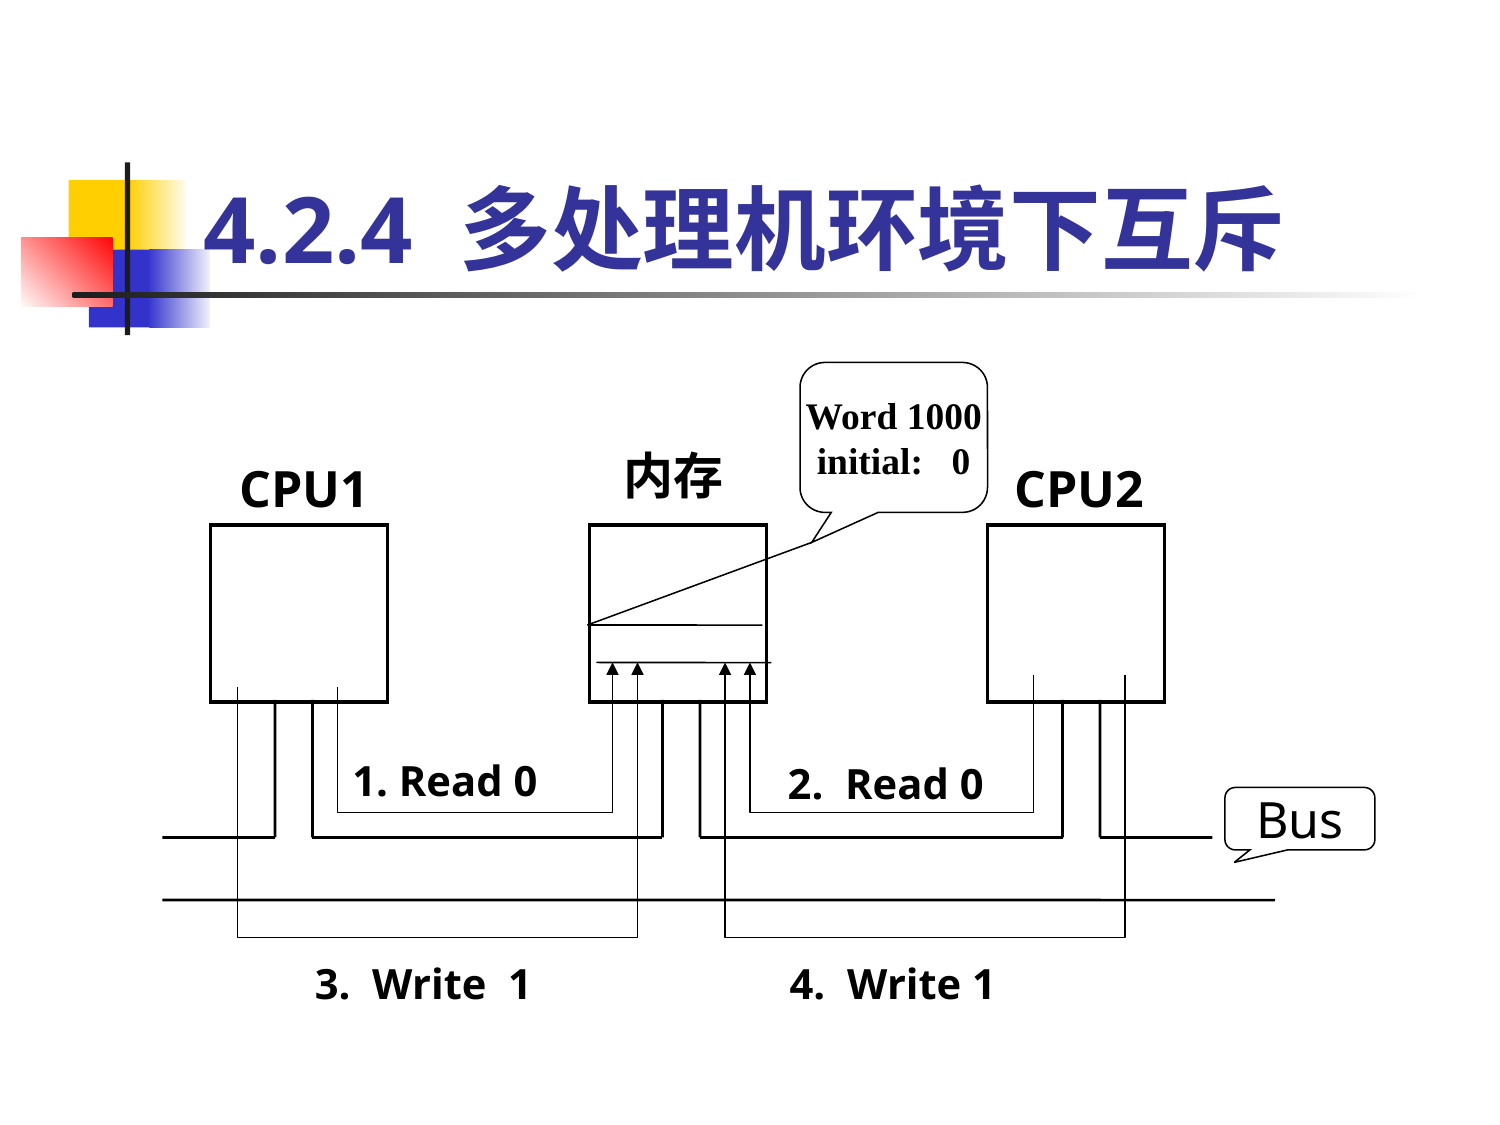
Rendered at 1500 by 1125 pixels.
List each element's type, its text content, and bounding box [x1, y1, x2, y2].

text_box [718, 662, 1126, 938]
text_box Word 1000 initial: 0 [800, 362, 988, 543]
text_box [743, 662, 1034, 813]
text_box 4. Write 1 [774, 950, 1075, 1015]
text_box [638, 663, 725, 703]
text_box [210, 525, 388, 703]
text_box [237, 662, 644, 938]
text_box [589, 562, 767, 664]
text_box 2. Read 0 [762, 750, 1038, 815]
text_box CPU2 [999, 449, 1163, 525]
text_box CPU1 [224, 449, 388, 525]
text_box [987, 525, 1165, 703]
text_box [762, 542, 812, 625]
text_box 内存 [608, 437, 746, 513]
text_box 3. Write 1 [299, 950, 613, 1015]
title 4.2.4 多处理机环境下互斥 [188, 101, 1468, 289]
text_box [589, 525, 767, 623]
text_box Bus [1224, 787, 1375, 863]
